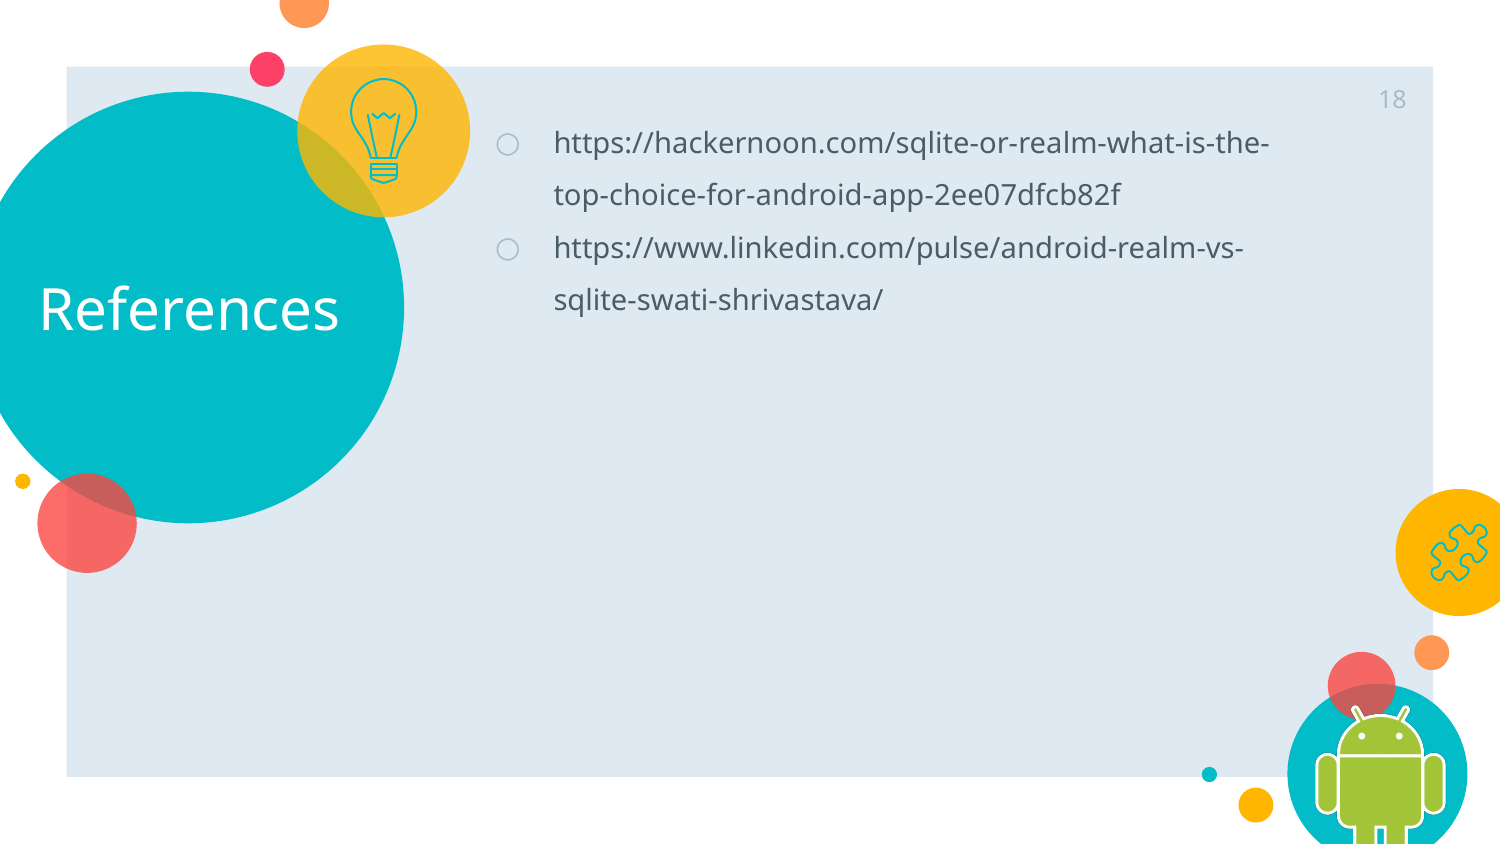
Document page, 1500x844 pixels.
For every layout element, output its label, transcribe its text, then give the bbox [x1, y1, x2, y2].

list https://hackernoon.com/sqlite-or-realm-what-is-the-top-choice-for-android-app-2ee07dfcb82f https://www.linkedin.com/pulse/android-realm-vs-sqlite-swati-shrivastava/ [463, 91, 1332, 655]
title References [23, 91, 375, 524]
slide_number 18 [1331, 68, 1422, 134]
picture [1315, 705, 1446, 844]
